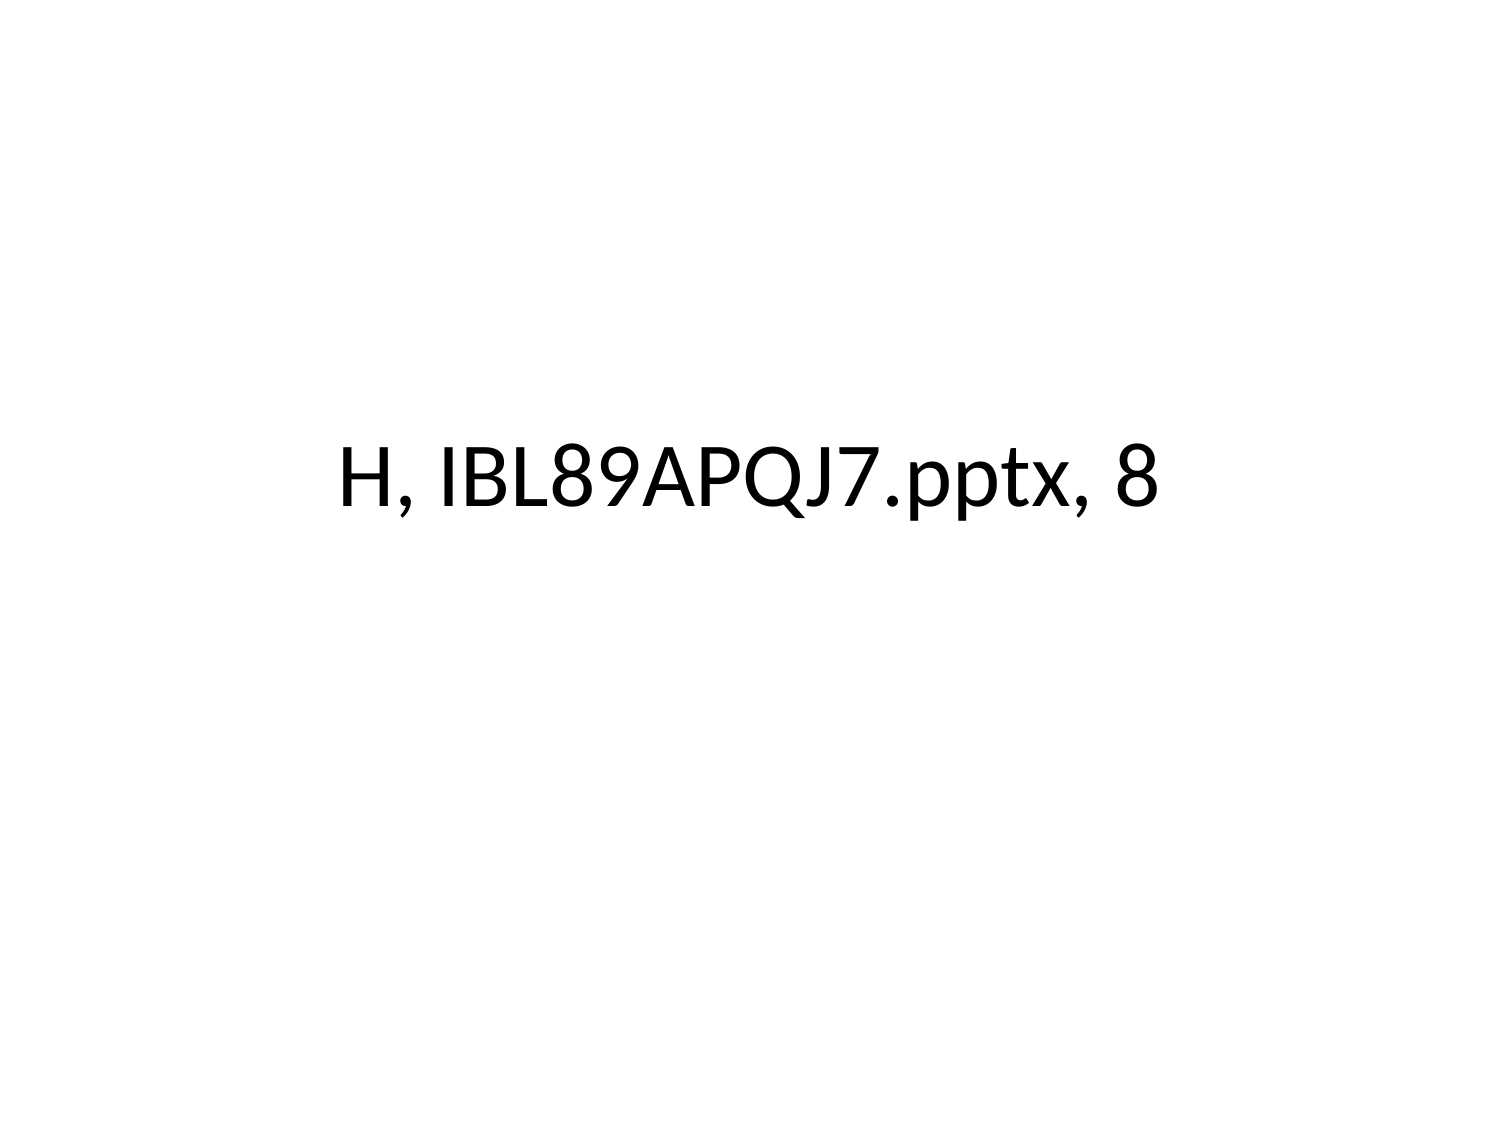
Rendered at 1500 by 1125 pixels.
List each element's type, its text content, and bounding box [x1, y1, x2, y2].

title H, IBL89APQJ7.pptx, 8 [112, 349, 1388, 591]
